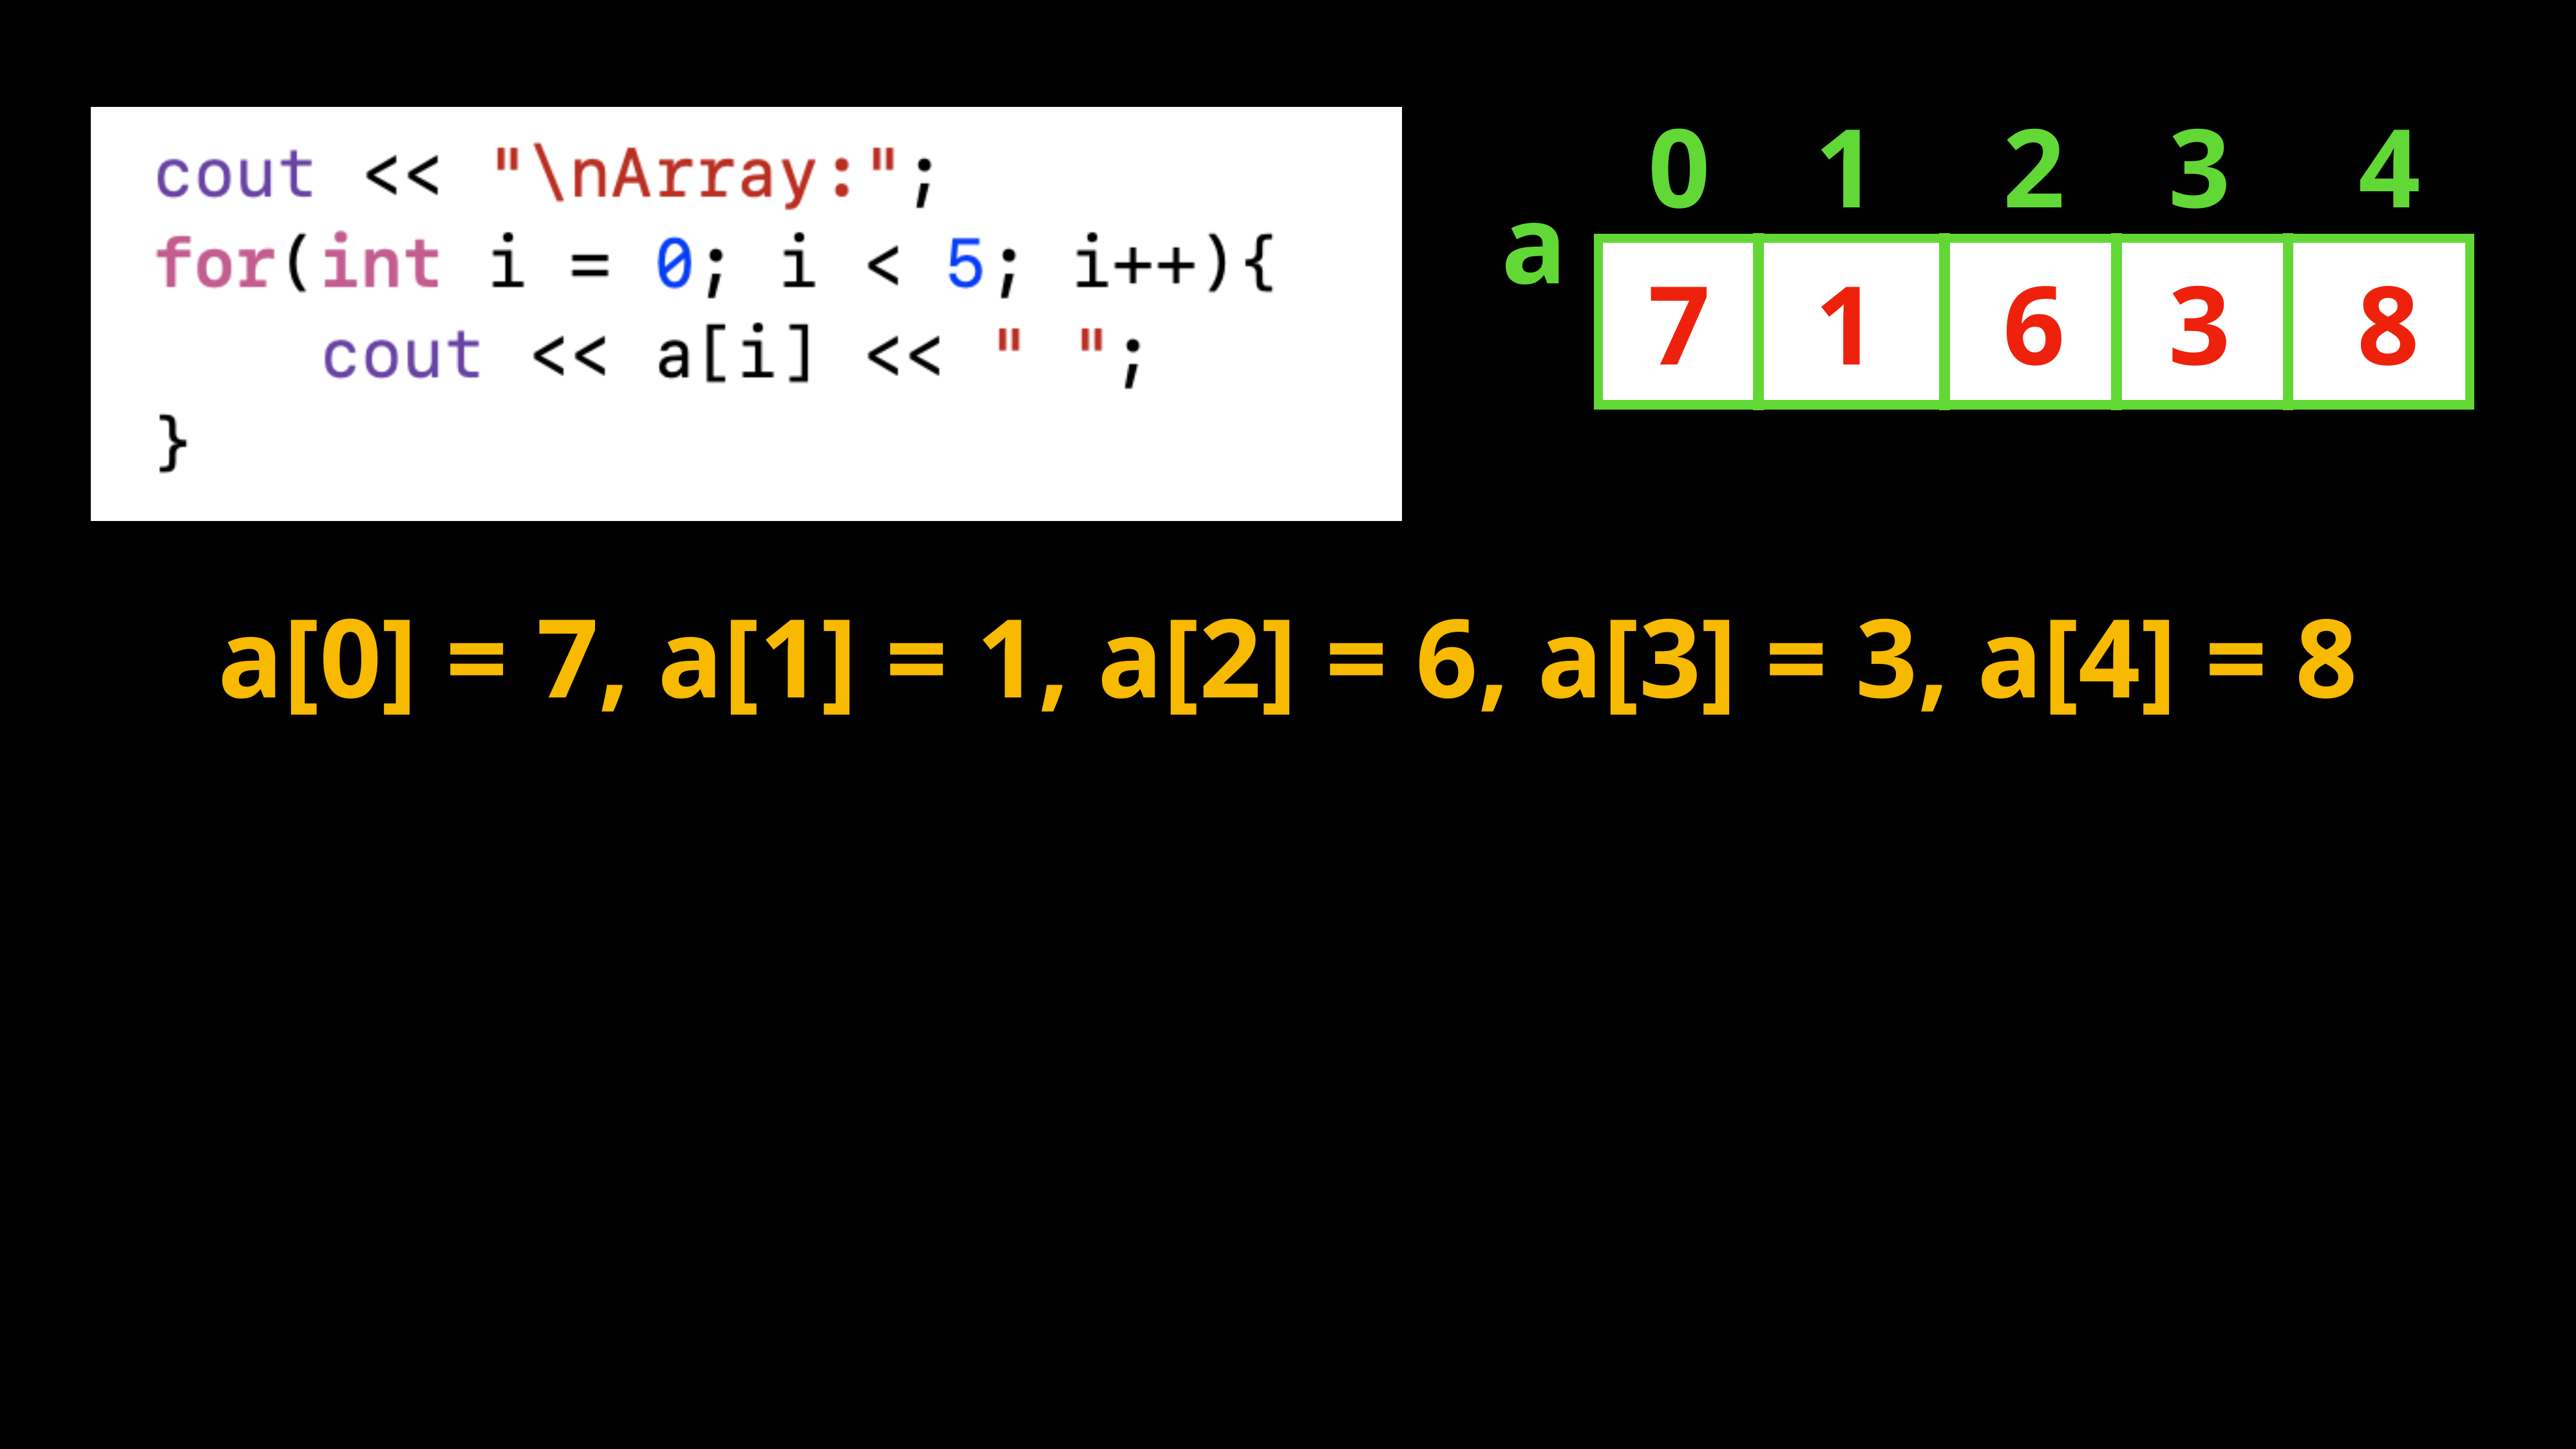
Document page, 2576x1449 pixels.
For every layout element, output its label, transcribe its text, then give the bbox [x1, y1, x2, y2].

picture [91, 107, 1402, 521]
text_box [1496, 94, 2470, 410]
text_box a[0] = 7, a[1] = 1, a[2] = 6, a[3] = 3, a[4] = 8 [213, 583, 2363, 725]
